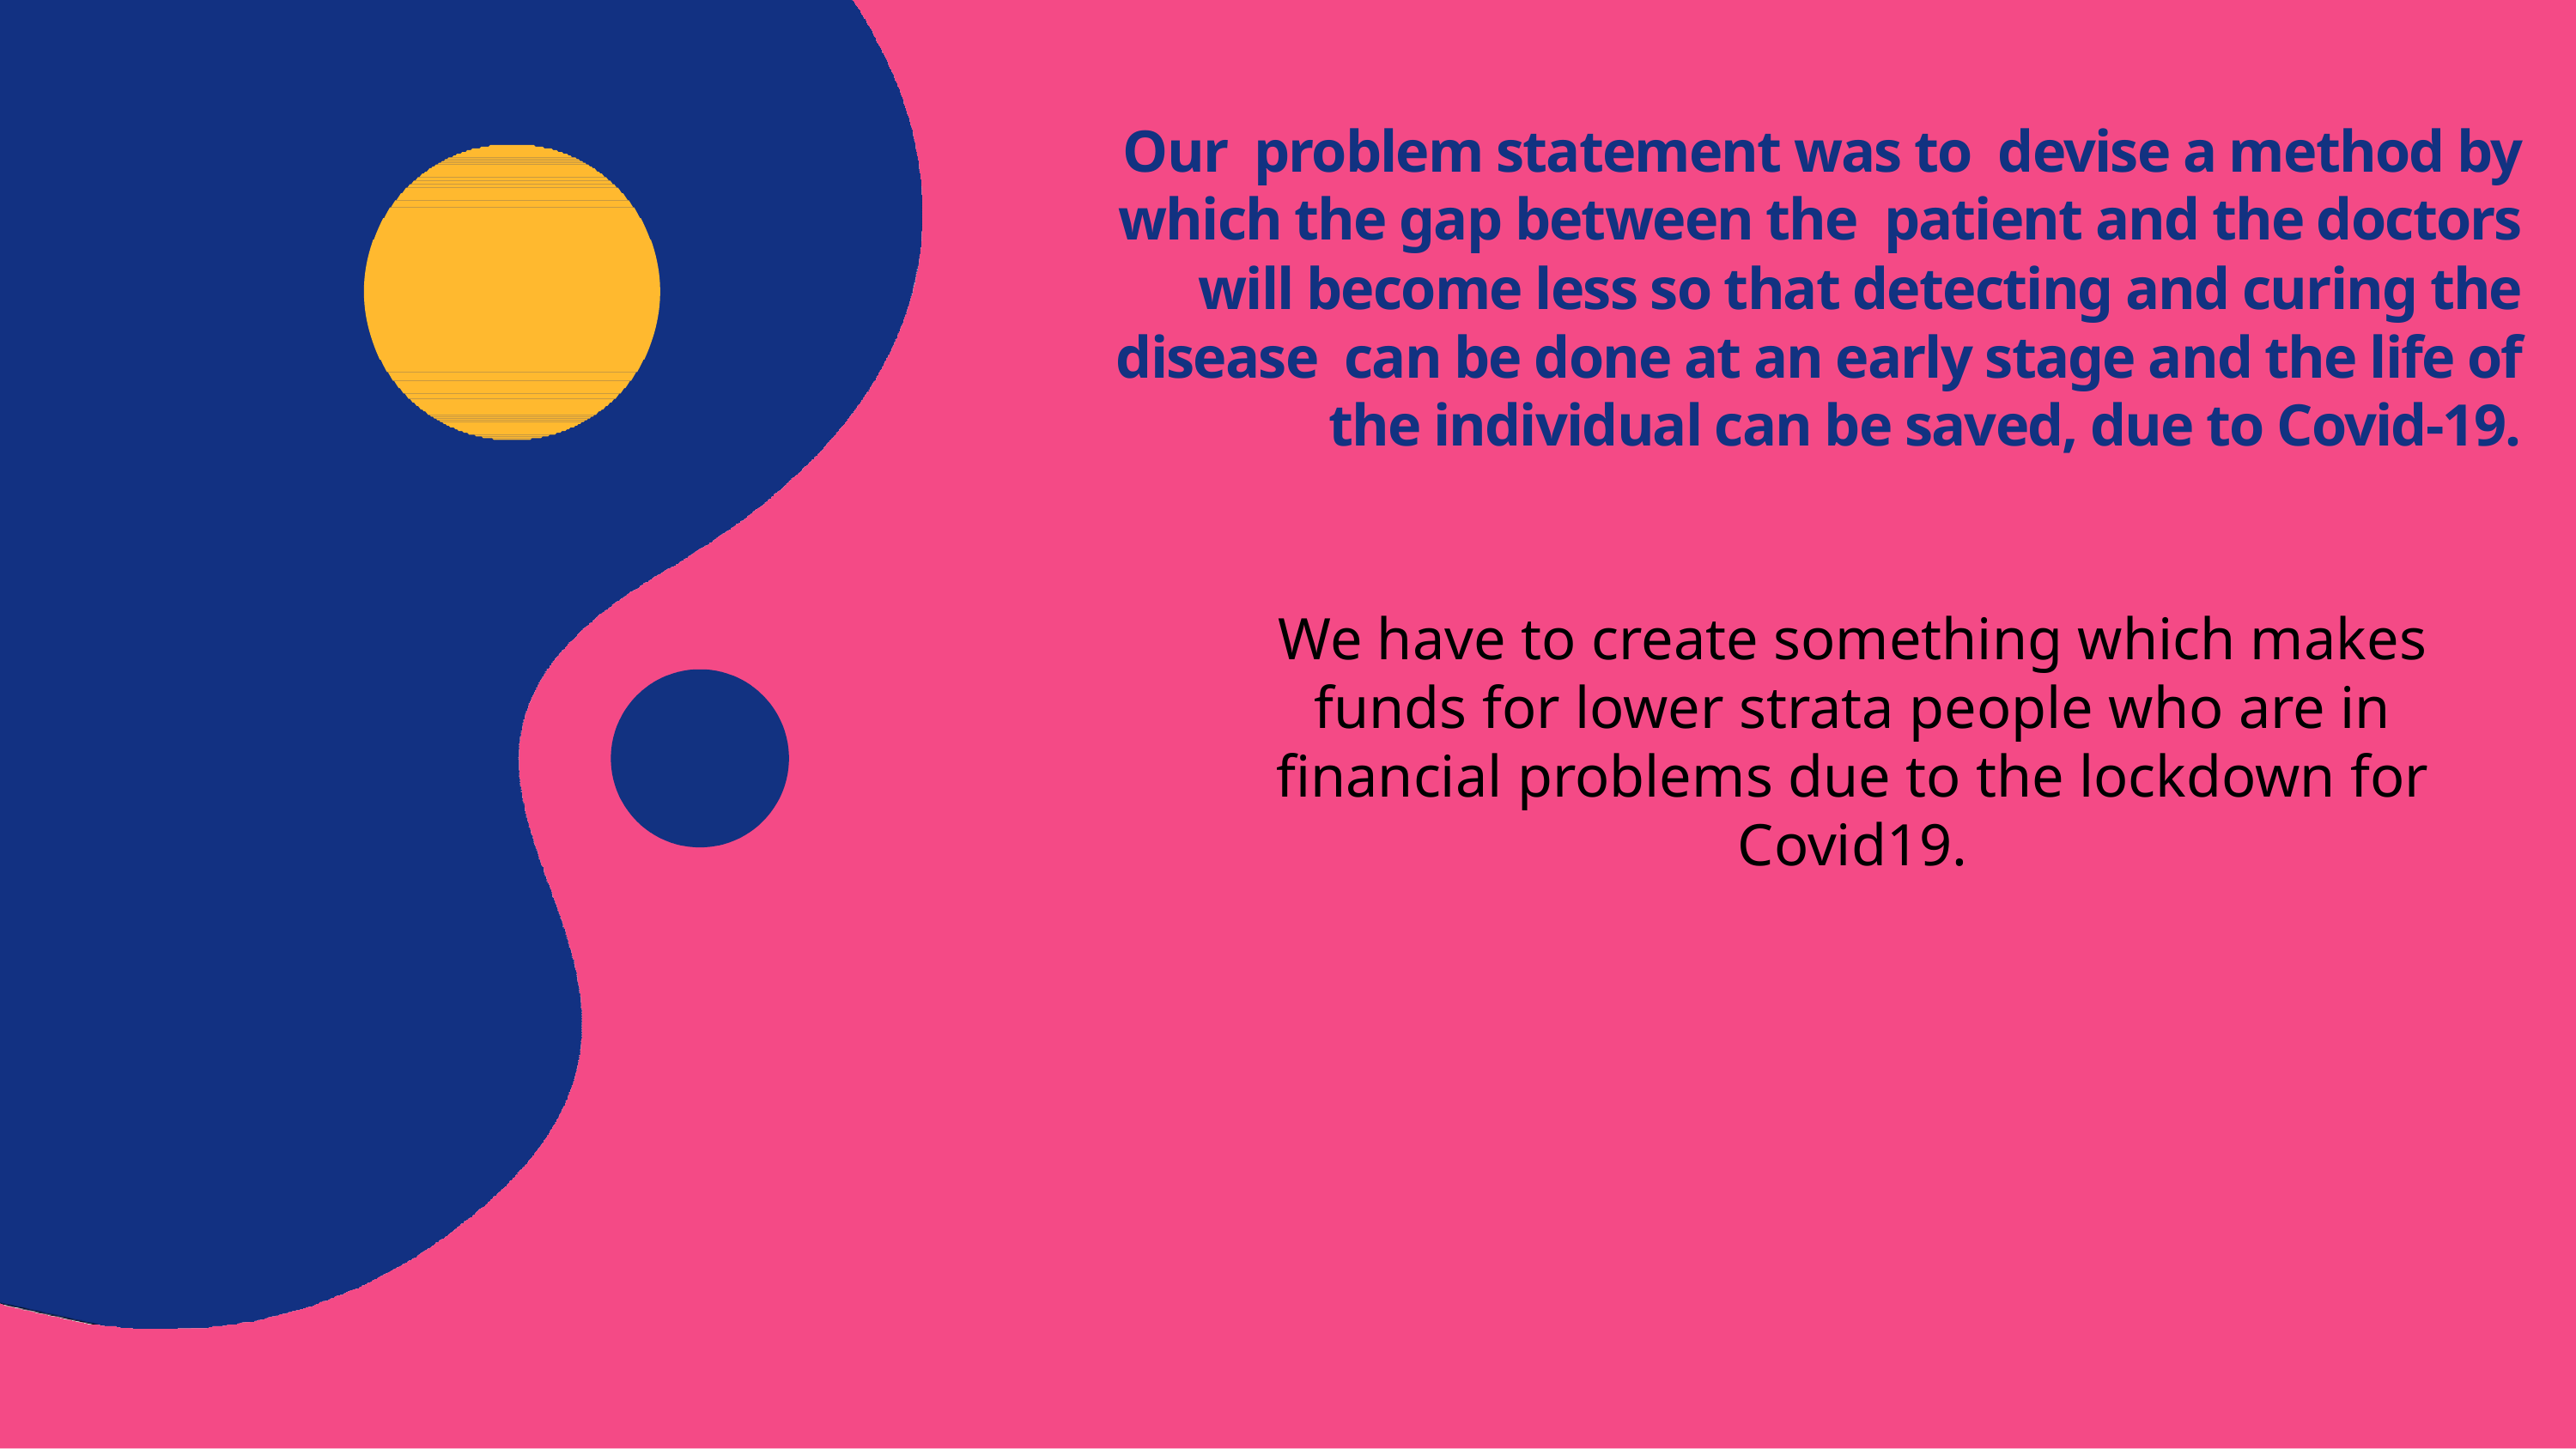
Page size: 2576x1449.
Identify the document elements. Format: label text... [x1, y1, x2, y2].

text_box We have to create something which makes funds for lower strata people who are in financial problems due to the lockdown for Covid19. [1149, 600, 2469, 877]
title Our problem statement was to devise a method by which the gap between the patient and the doctors will become less so that detecting and curing the disease can be done at an early stage and the life of the individual can be saved, due to Covid-19. [1024, 112, 2523, 458]
text_box [0, 0, 922, 1329]
text_box [363, 144, 660, 440]
text_box [0, 0, 2576, 1449]
text_box [611, 669, 789, 848]
